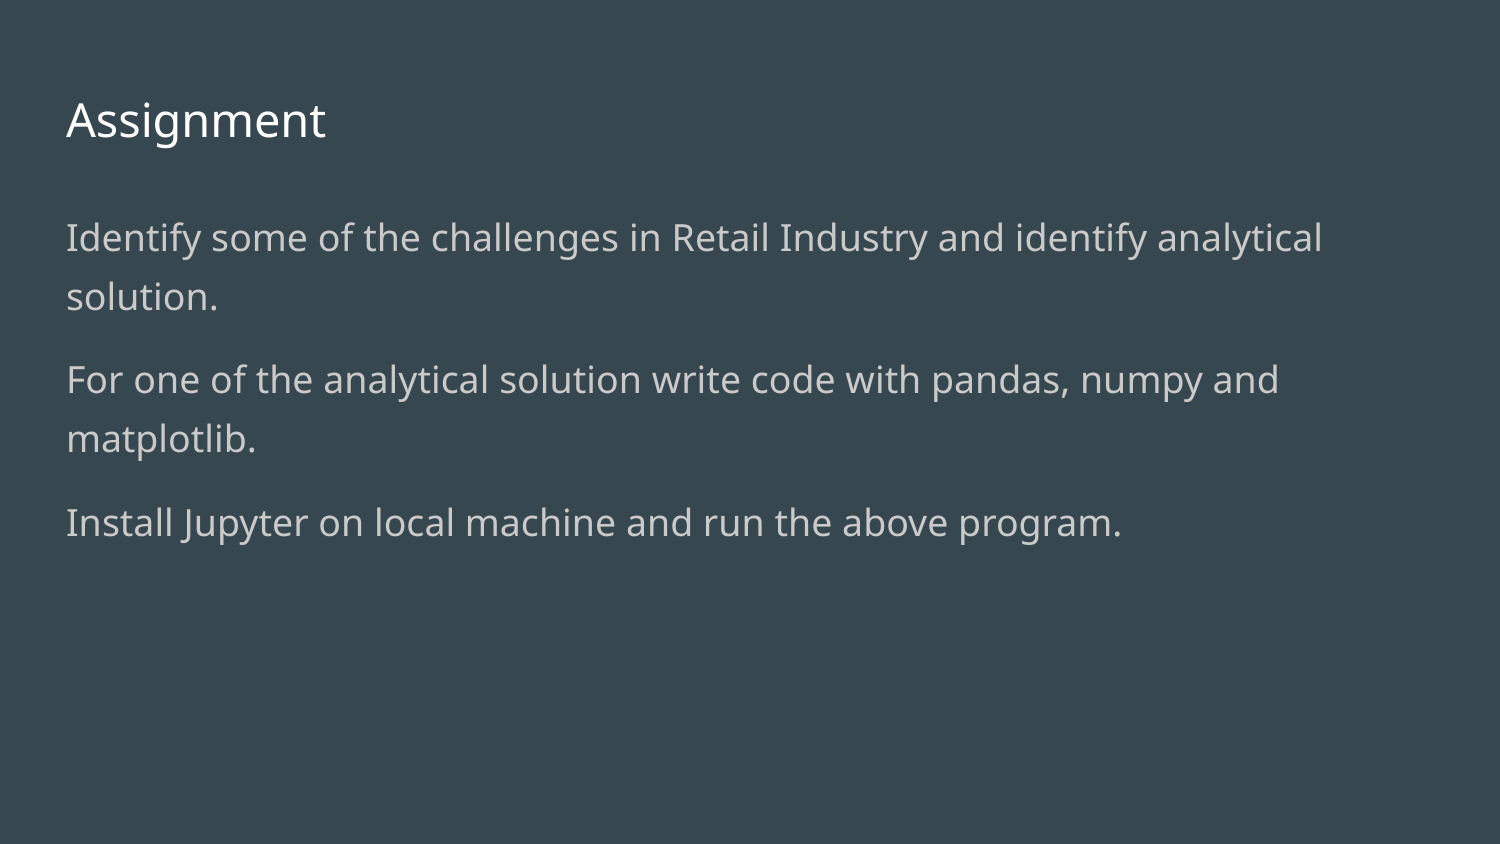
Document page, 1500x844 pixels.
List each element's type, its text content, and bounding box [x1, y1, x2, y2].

list Identify some of the challenges in Retail Industry and identify analytical solution. For one of the analytical solution write code with pandas, numpy and matplotlib. Install Jupyter on local machine and run the above program. [51, 189, 1449, 750]
title Assignment [51, 72, 1449, 167]
